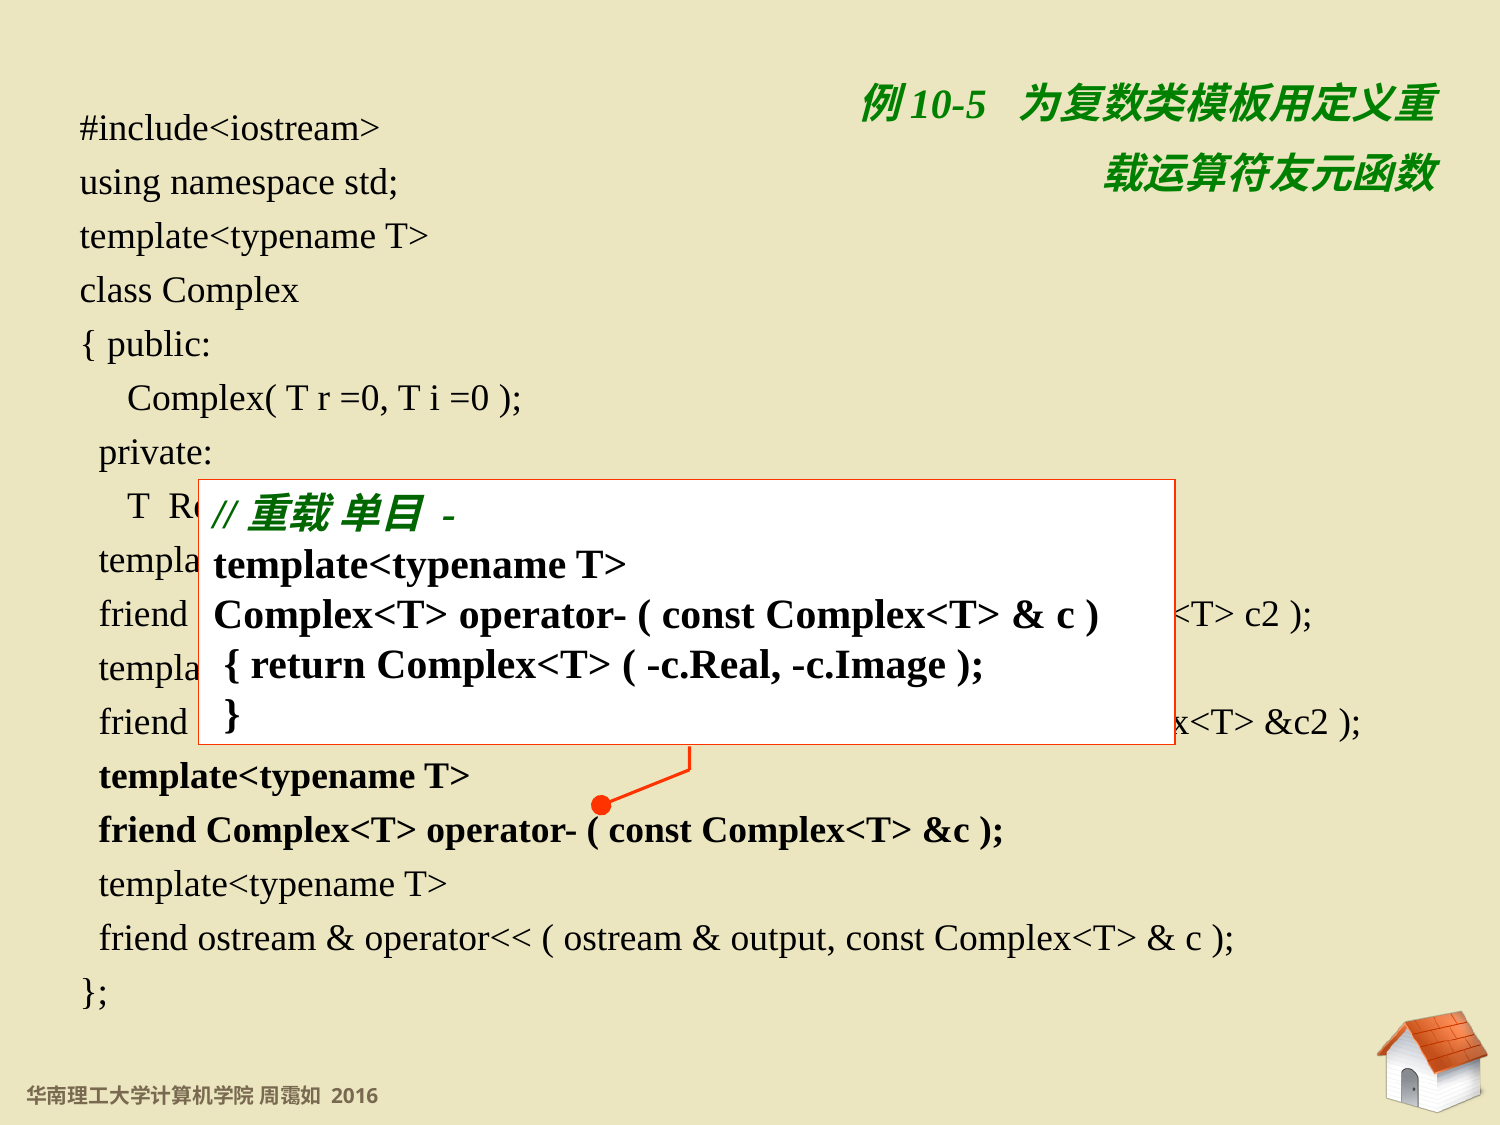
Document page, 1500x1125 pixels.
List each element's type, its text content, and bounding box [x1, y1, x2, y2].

text_box 例10-5 为复数类模板用定义重载运算符友元函数 [825, 49, 1450, 205]
picture [1375, 999, 1488, 1124]
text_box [198, 479, 1176, 806]
text_box #include<iostream> using namespace std; template<typename T> class Complex { public: Complex( T r =0, T i =0 ); private: T Real, Image ; //数据成员，实部、虚部 template<typename T> friend Complex<T> operator+ ( const Complex<T> c1, const Complex<T> c2 ); template<typename T> friend Complex<T> operator- ( const Complex<T> &c1, const Complex<T> &c2 ); template<typename T> friend Complex<T> operator- ( const Complex<T> &c ); template<typename T> friend ostream & operator<< ( ostream & output, const Complex<T> & c ); }; [64, 86, 1440, 1020]
